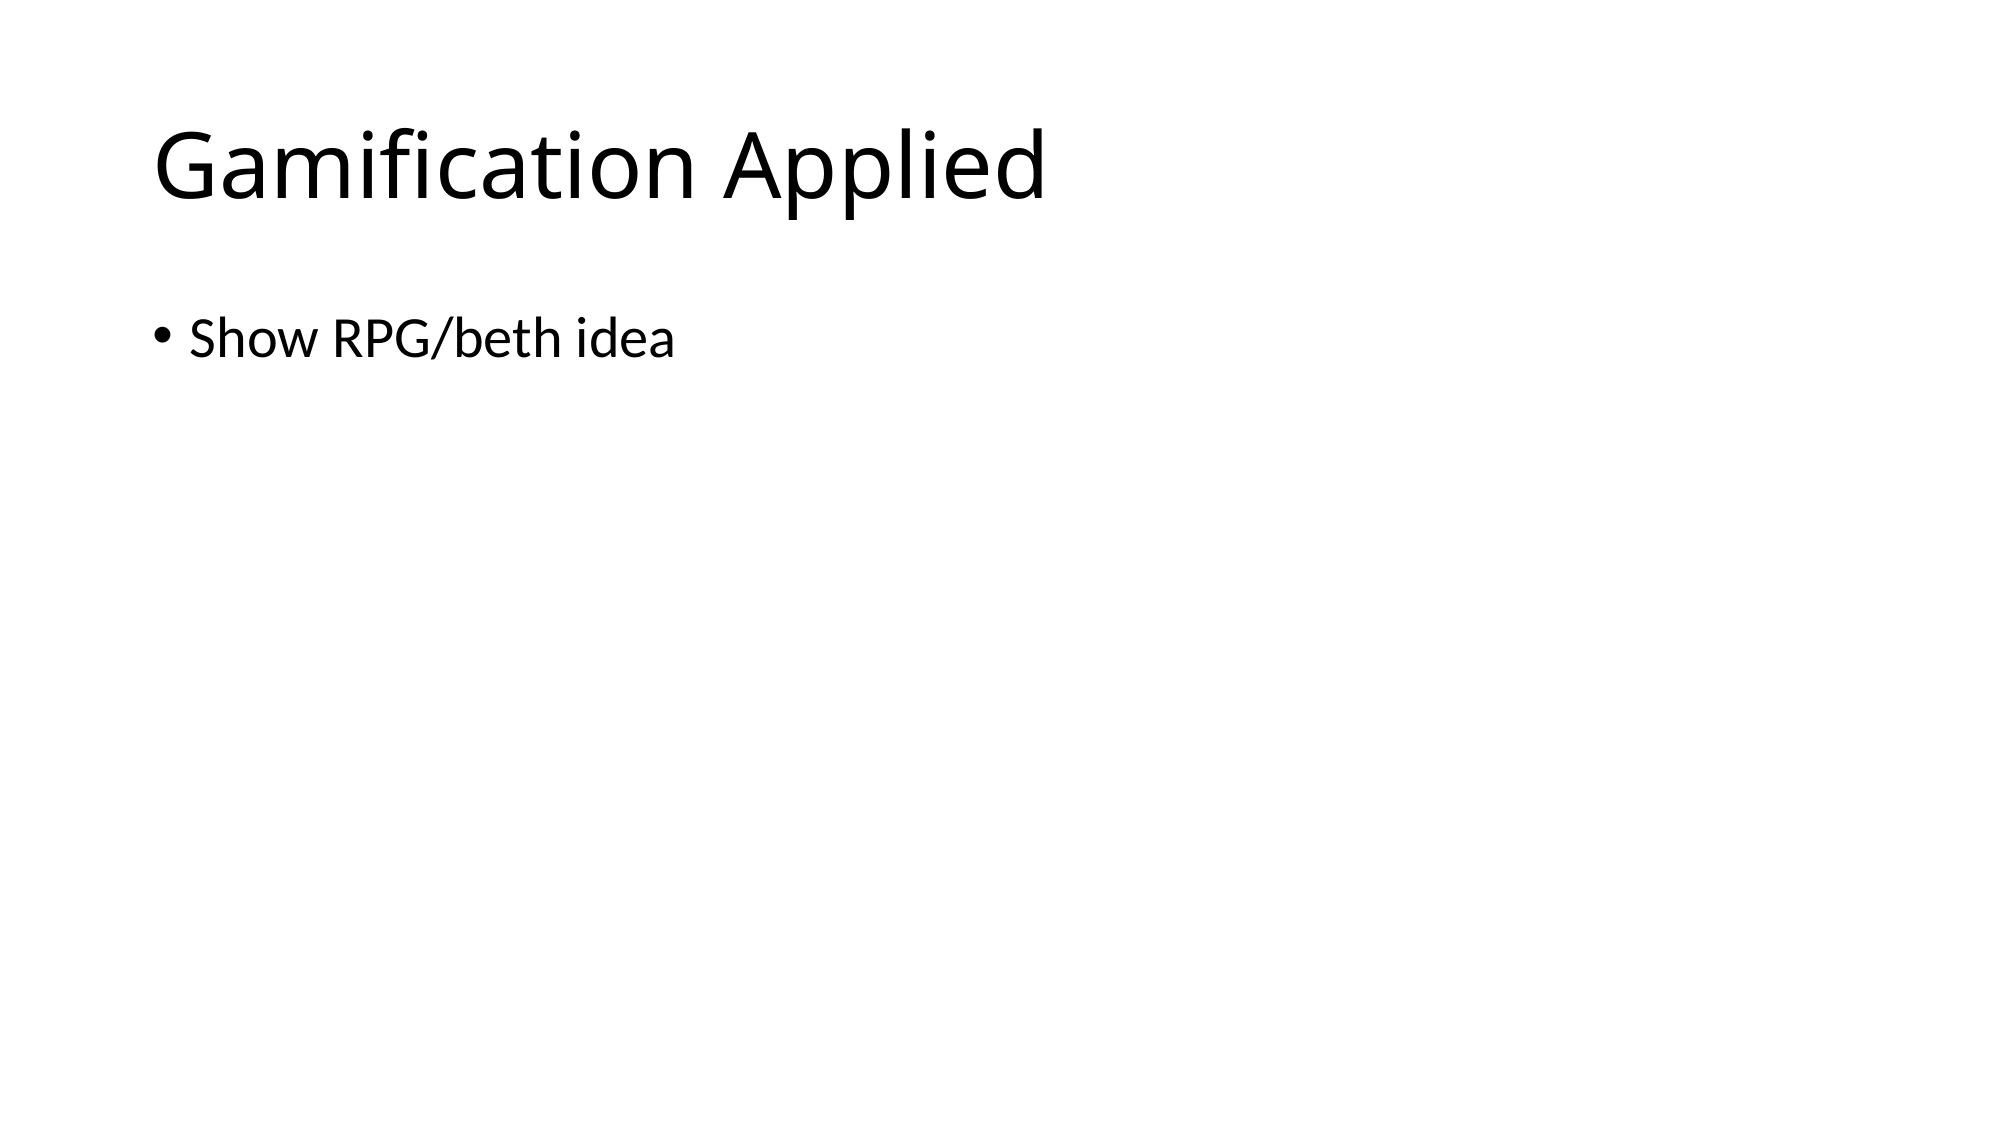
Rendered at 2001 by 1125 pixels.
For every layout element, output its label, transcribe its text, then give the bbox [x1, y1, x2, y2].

list Show RPG/beth idea [137, 299, 1863, 1014]
title Gamification Applied [137, 59, 1863, 278]
